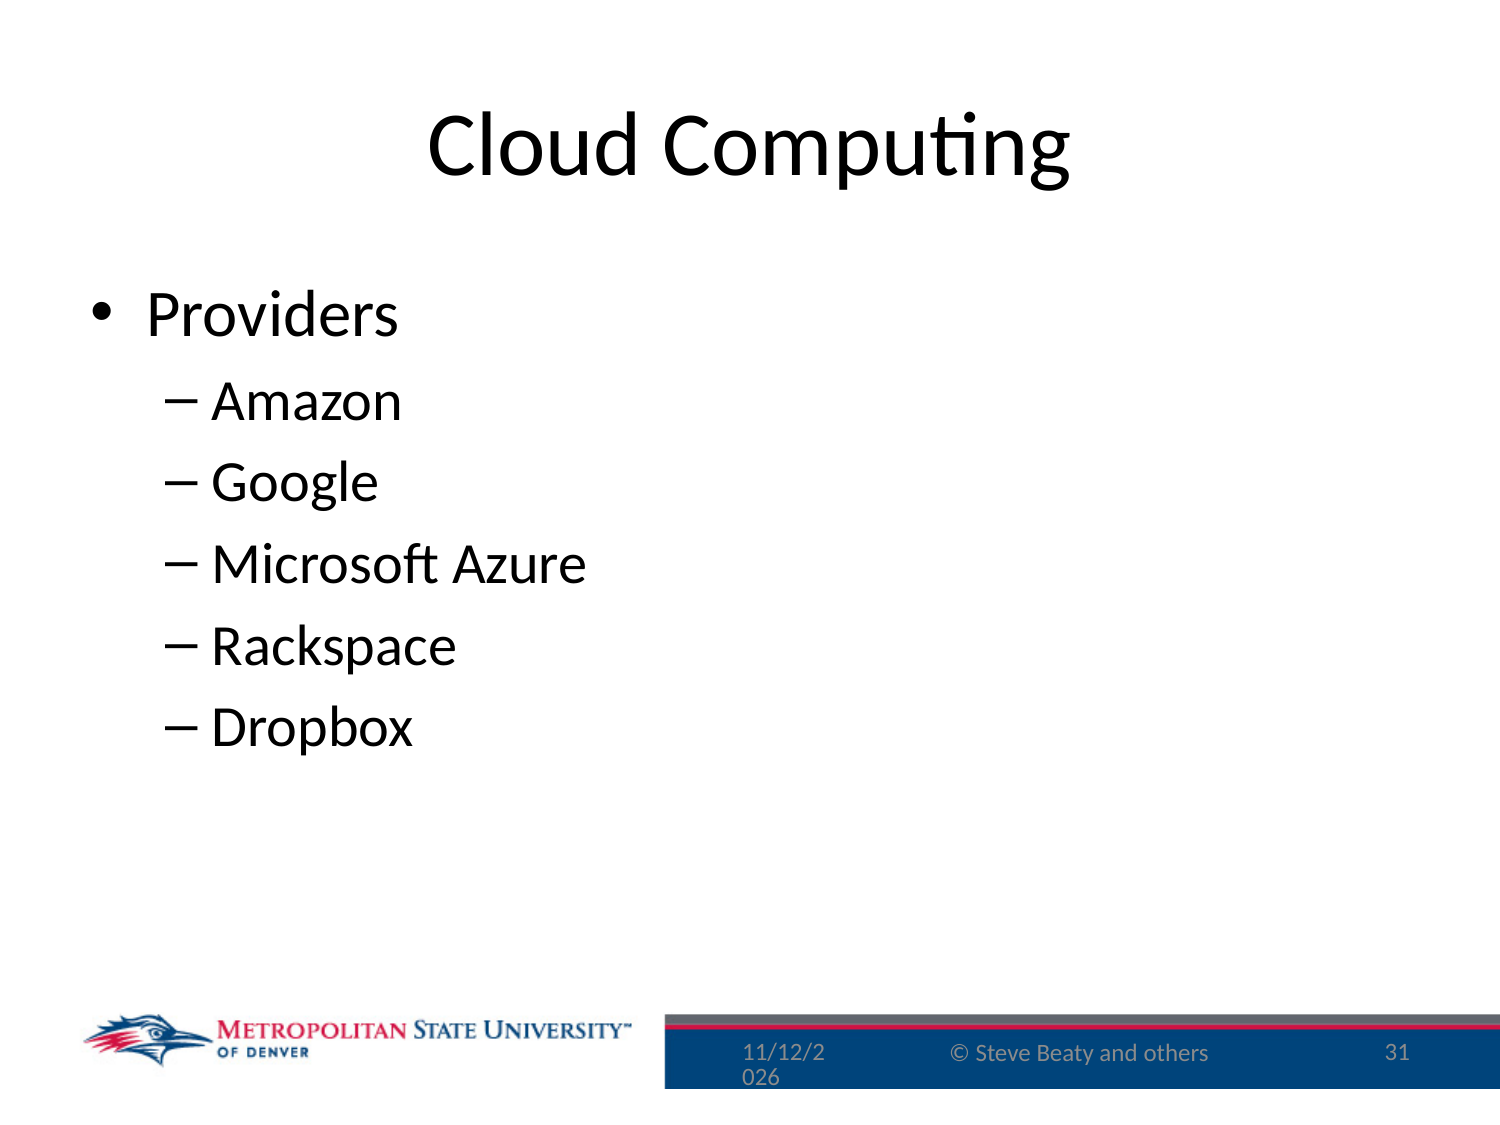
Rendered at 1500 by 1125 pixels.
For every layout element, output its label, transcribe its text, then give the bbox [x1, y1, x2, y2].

footer © Steve Beaty and others [841, 1021, 1317, 1082]
list Providers Amazon Google Microsoft Azure Rackspace Dropbox [75, 262, 1425, 1005]
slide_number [727, 1020, 842, 1081]
title Cloud Computing [75, 45, 1425, 233]
picture [44, 1012, 1500, 1089]
slide_number 31 [1316, 1020, 1425, 1081]
